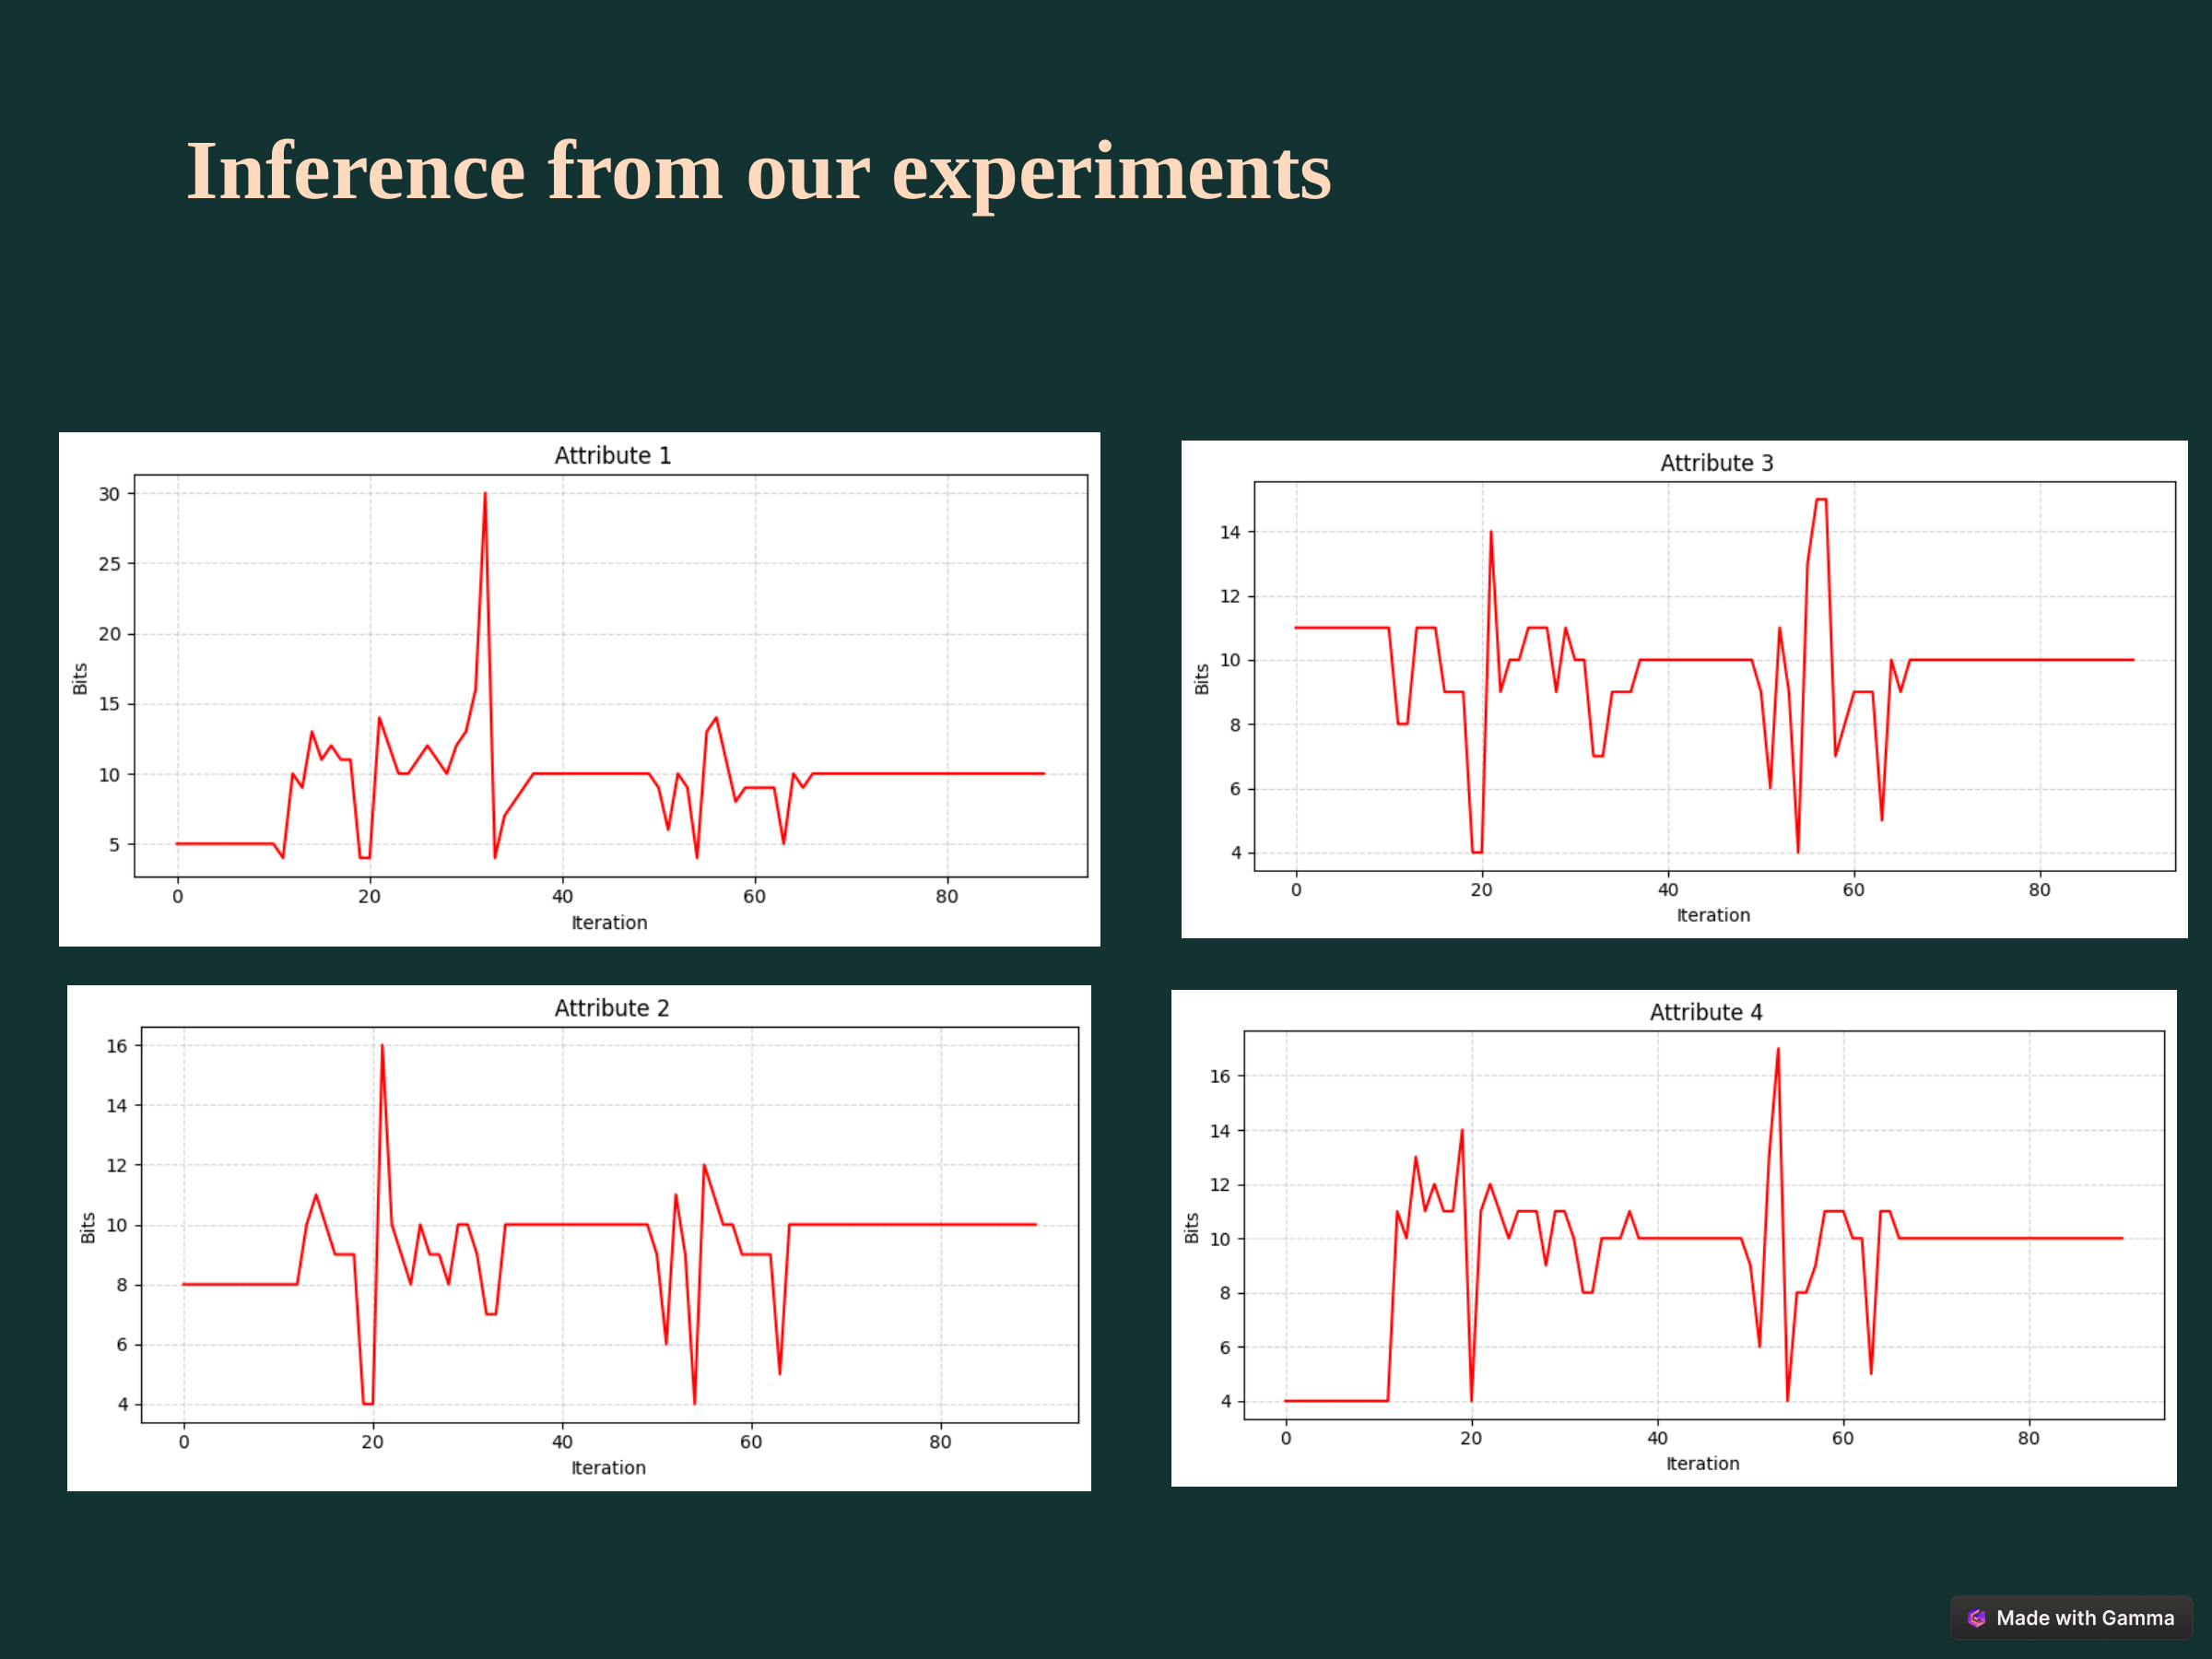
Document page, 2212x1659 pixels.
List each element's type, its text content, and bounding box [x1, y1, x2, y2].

picture [1171, 989, 2177, 1487]
text_box Inference from our experiments [171, 100, 1804, 363]
picture [1182, 441, 2188, 938]
picture [1941, 1586, 2202, 1649]
picture [59, 432, 1100, 947]
picture [67, 985, 1091, 1491]
